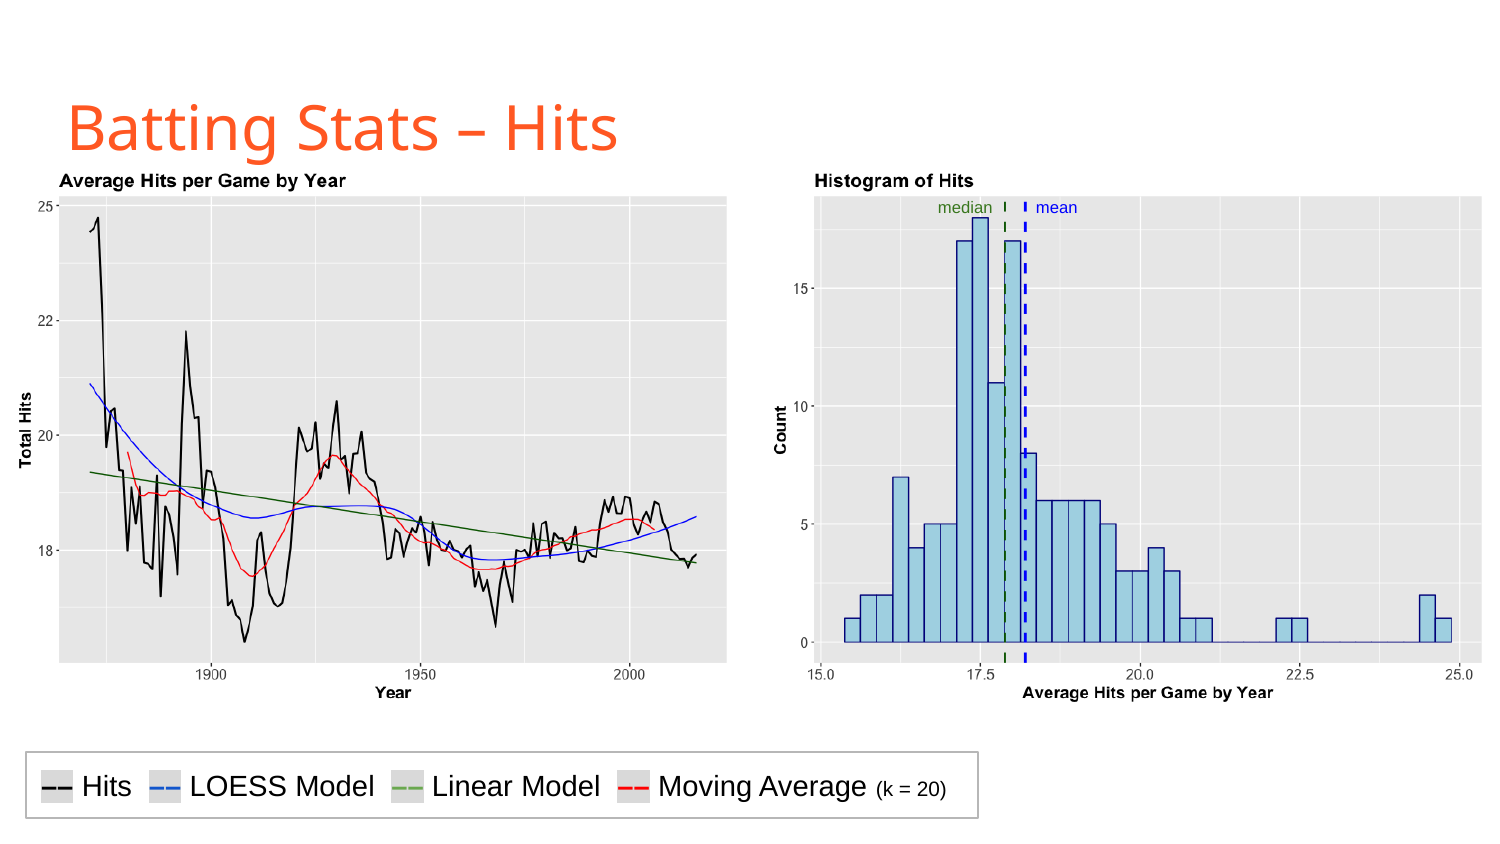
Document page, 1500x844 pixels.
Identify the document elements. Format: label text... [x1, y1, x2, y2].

picture [767, 166, 1488, 707]
picture [12, 166, 733, 707]
text_box –– Hits –– LOESS Model –– Linear Model –– Moving Average (k = 20) [26, 752, 978, 819]
title Batting Stats – Hits [51, 72, 1449, 167]
